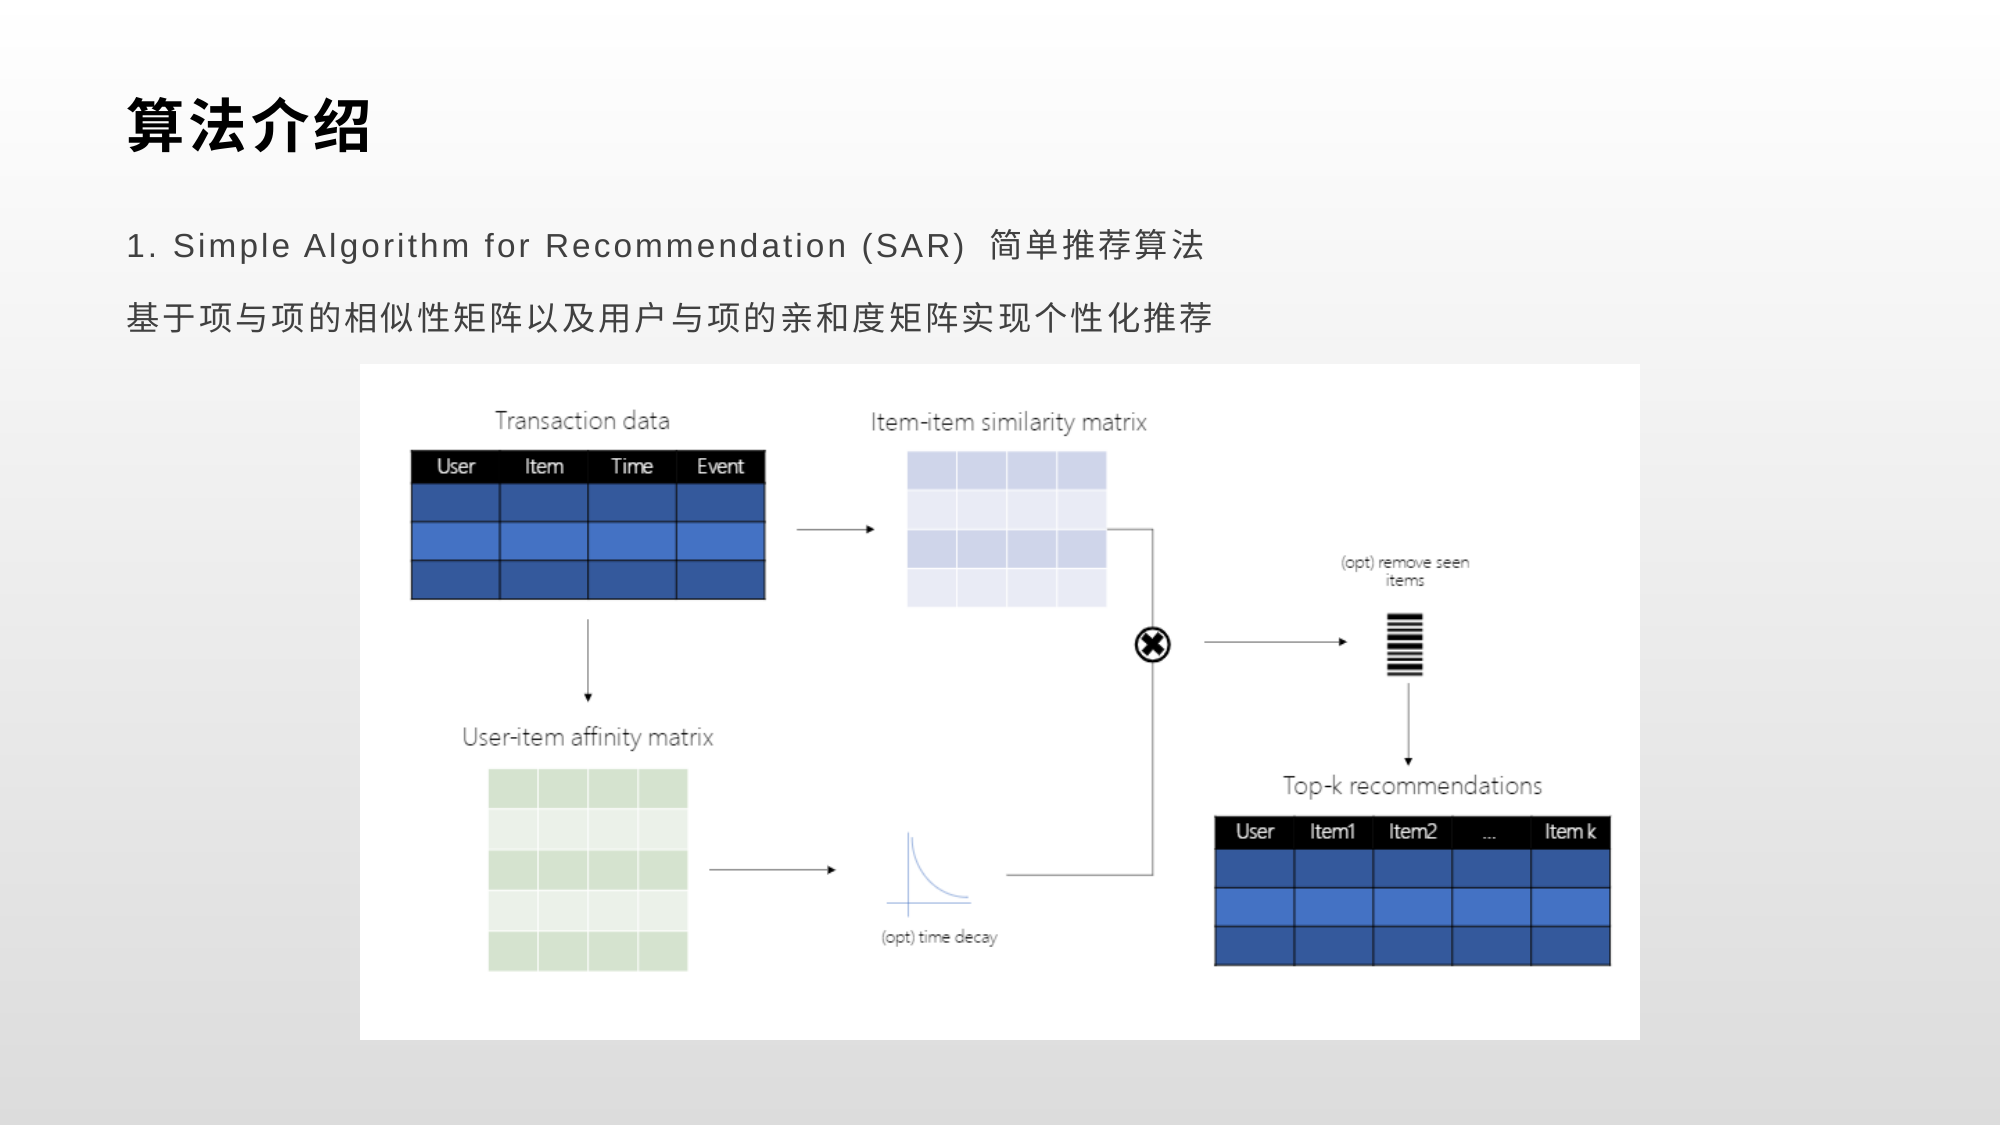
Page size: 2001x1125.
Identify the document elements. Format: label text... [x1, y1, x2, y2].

picture [359, 364, 1640, 1040]
list 1. Simple Algorithm for Recommendation (SAR) 简单推荐算法 基于项与项的相似性矩阵以及用户与项的亲和度矩阵实现个性化推荐 [109, 212, 1891, 1040]
title 算法介绍 [109, 70, 1891, 178]
